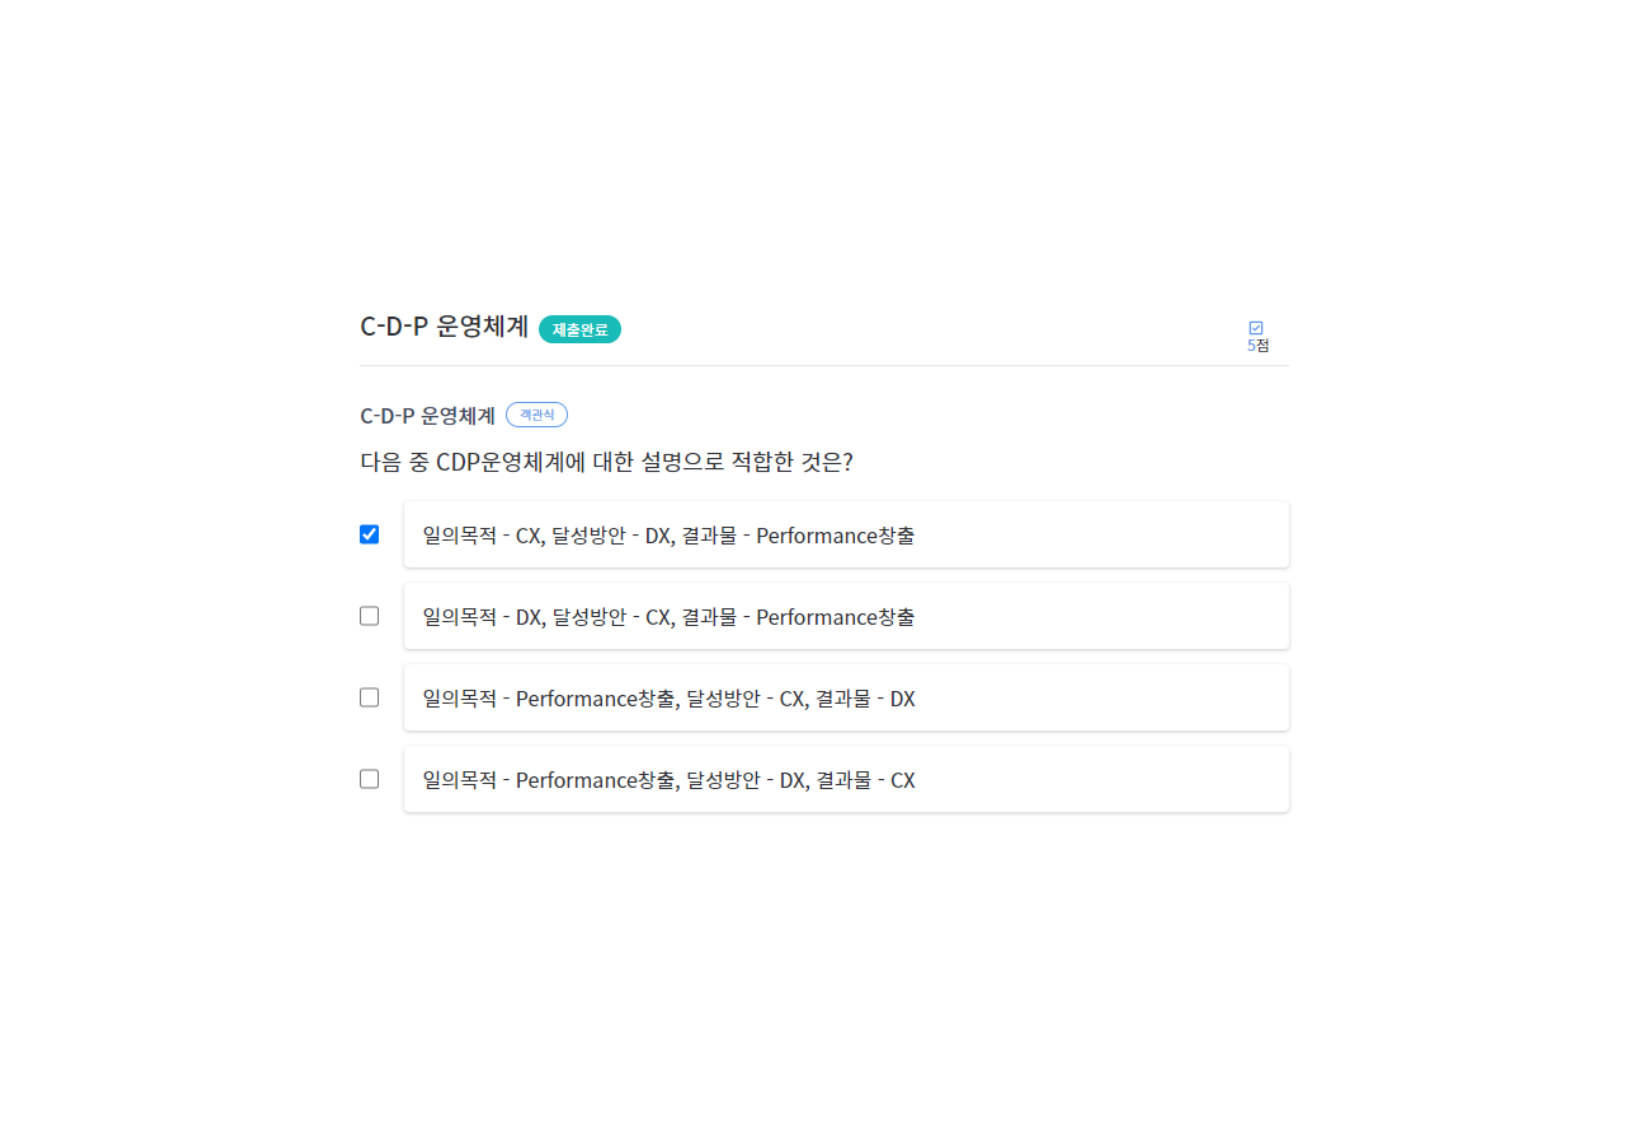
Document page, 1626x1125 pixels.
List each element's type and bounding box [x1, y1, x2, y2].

picture [317, 295, 1307, 830]
